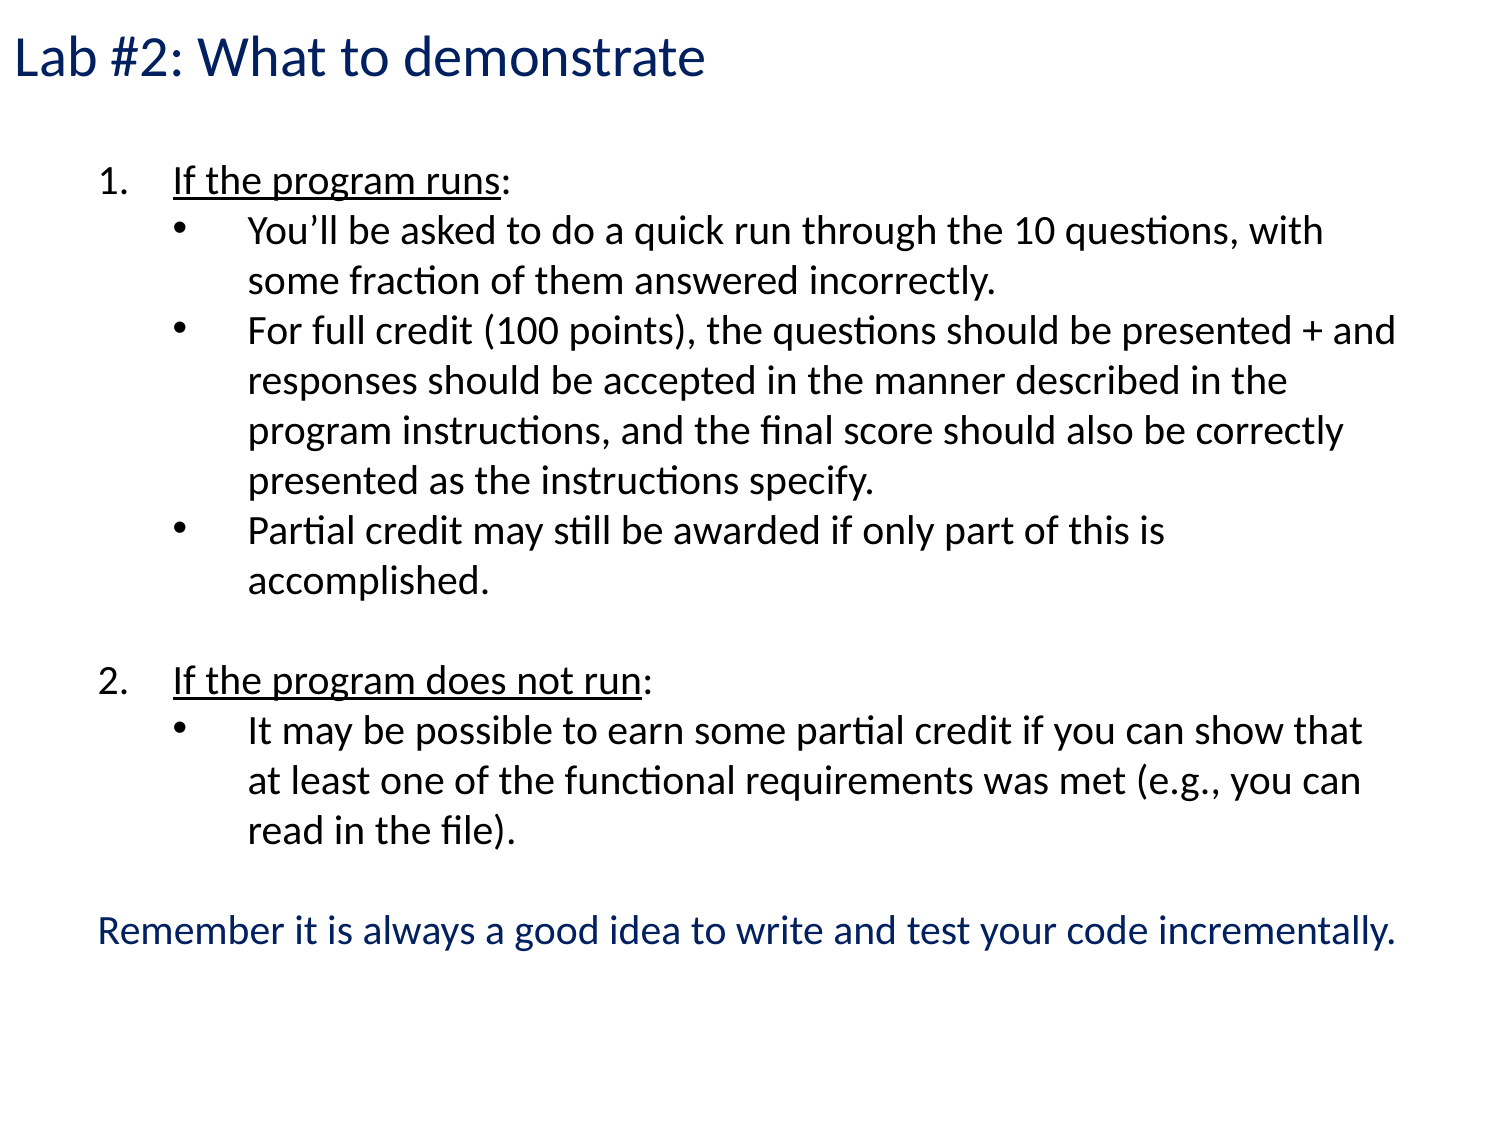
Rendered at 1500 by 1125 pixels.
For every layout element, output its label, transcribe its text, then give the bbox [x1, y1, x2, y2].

text_box Lab #2: What to demonstrate [0, 10, 1335, 96]
text_box If the program runs: You’ll be asked to do a quick run through the 10 questions, with some fraction of them answered incorrectly. For full credit (100 points), the questions should be presented + and responses should be accepted in the manner described in the program instructions, and the final score should also be correctly presented as the instructions specify. Partial credit may still be awarded if only part of this is accomplished. If the program does not run: It may be possible to earn some partial credit if you can show that at least one of the functional requirements was met (e.g., you can read in the file). Remember it is always a good idea to write and test your code incrementally. [82, 145, 1418, 961]
